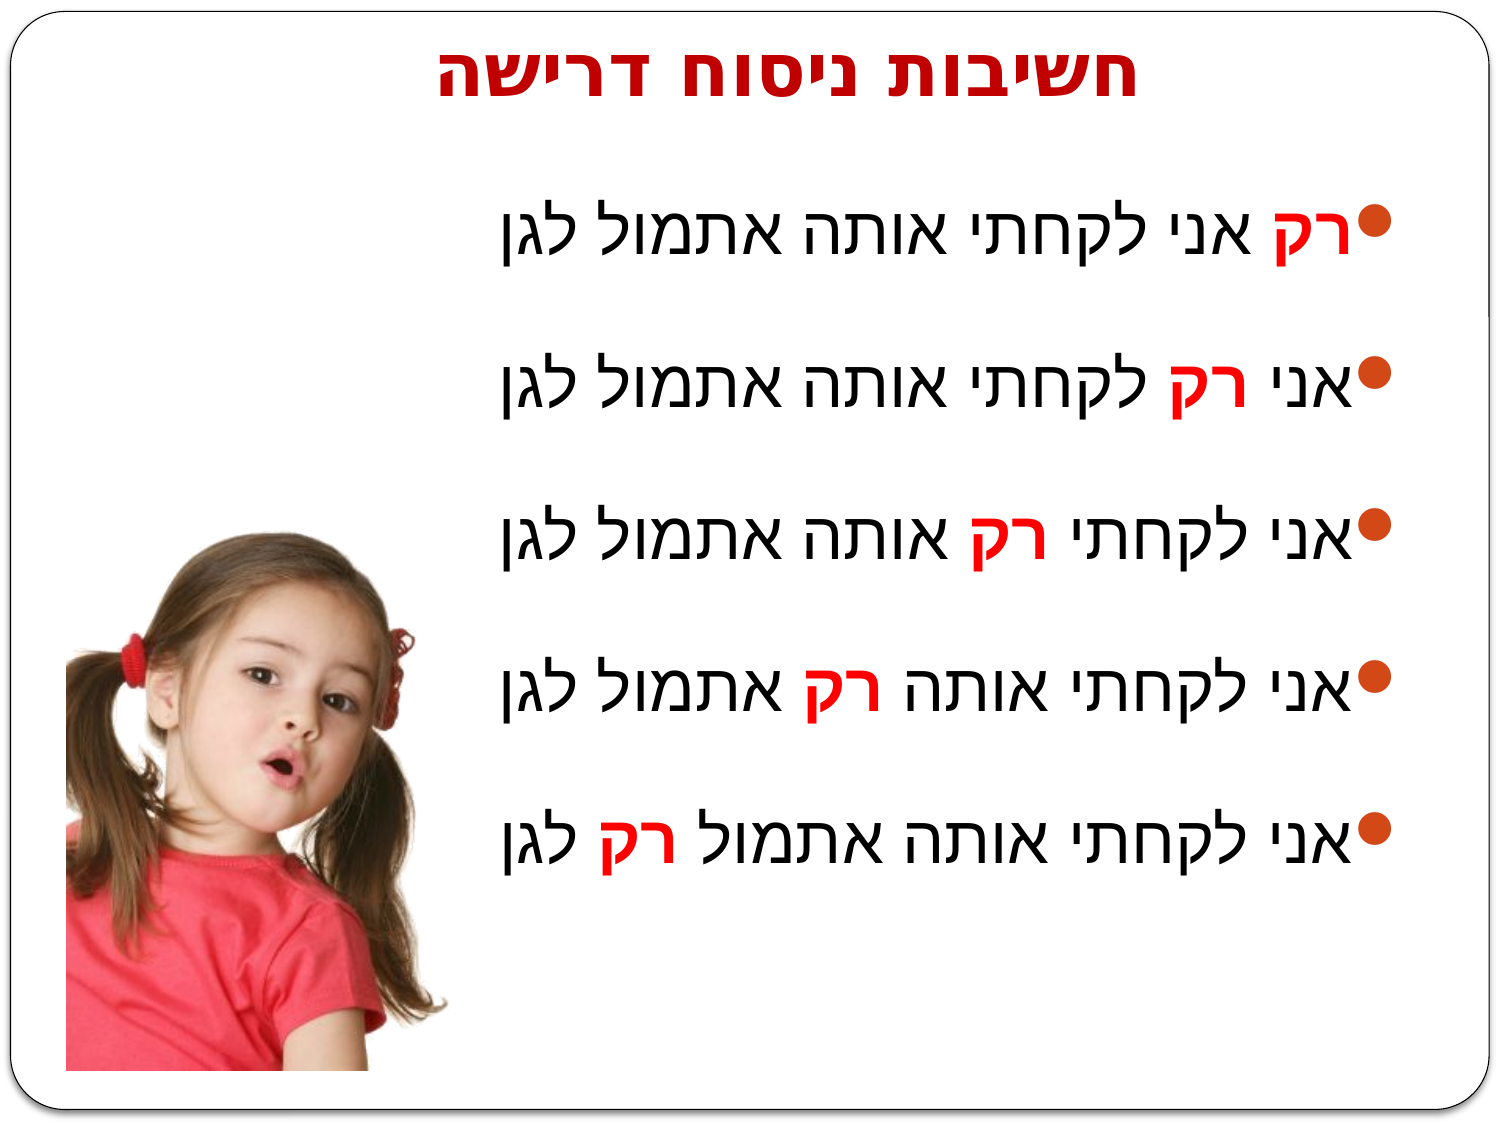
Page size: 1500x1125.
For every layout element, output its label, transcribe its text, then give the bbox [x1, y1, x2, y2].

title חשיבות ניסוח דרישה [150, 0, 1425, 127]
picture [65, 529, 609, 1071]
list רק אני לקחתי אותה אתמול לגן אני רק לקחתי אותה אתמול לגן אני לקחתי רק אותה אתמול לגן אני לקחתי אותה רק אתמול לגן אני לקחתי אותה אתמול רק לגן [41, 196, 1425, 988]
